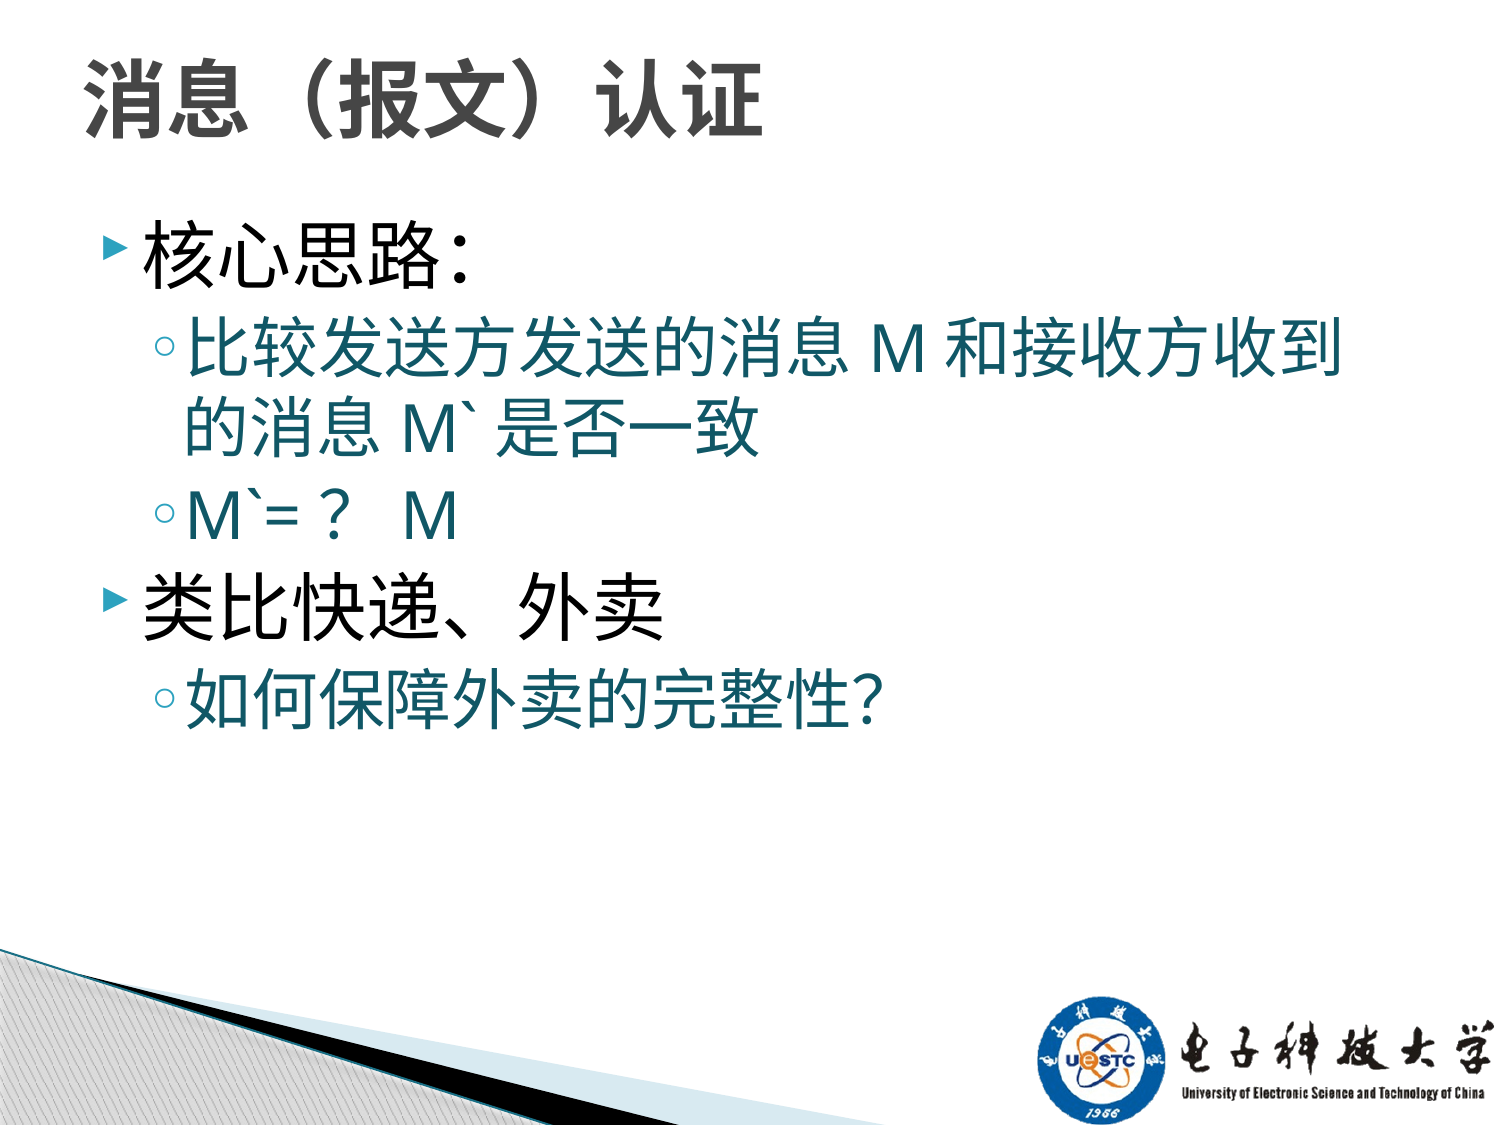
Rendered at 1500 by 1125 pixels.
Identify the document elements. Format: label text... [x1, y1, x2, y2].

list 核心思路： 比较发送方发送的消息M和接收方收到的消息M`是否一致 M`=？M 类比快递、外卖 如何保障外卖的完整性？ [66, 201, 1417, 1052]
picture [1037, 995, 1495, 1125]
title 消息（报文）认证 [66, 3, 1417, 191]
